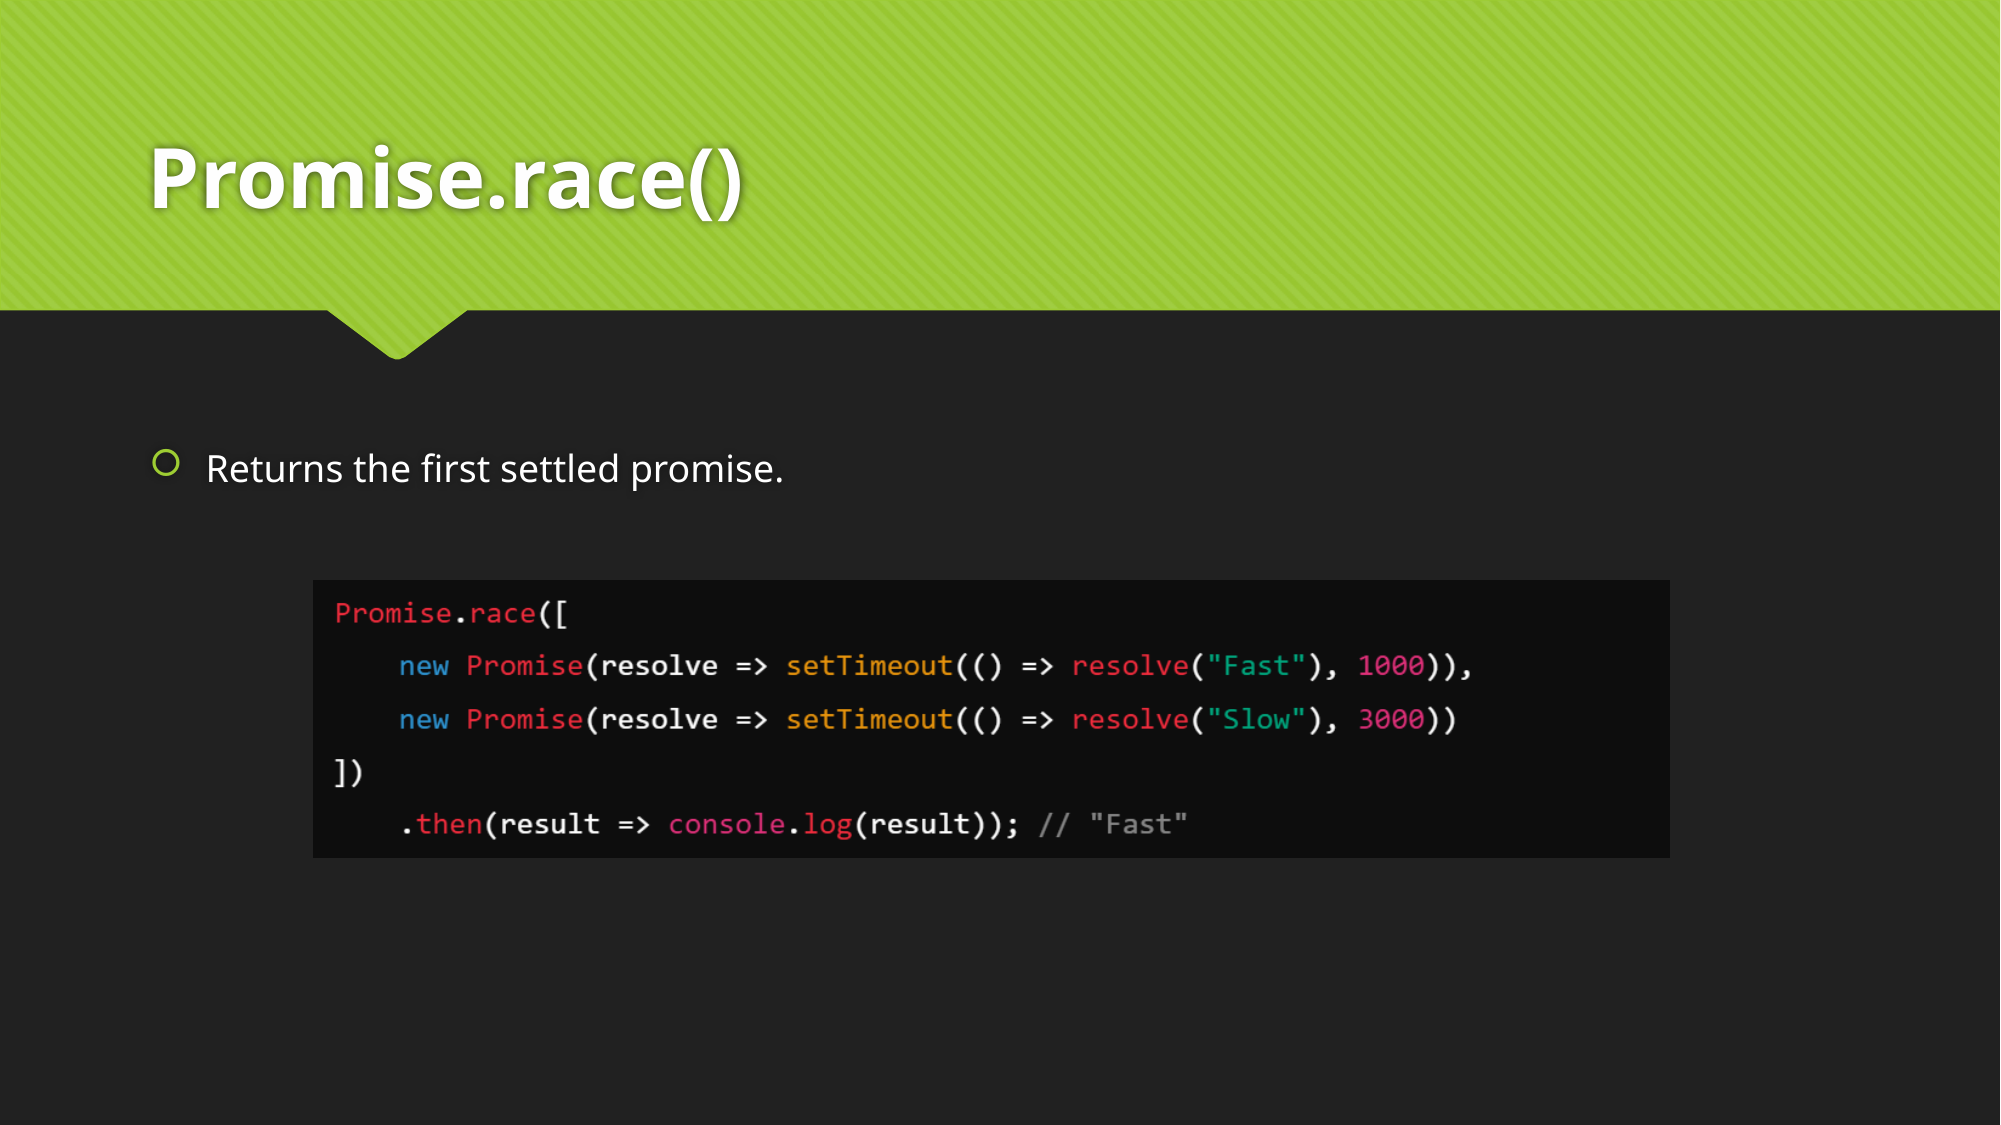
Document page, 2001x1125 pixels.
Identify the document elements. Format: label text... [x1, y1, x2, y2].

picture [313, 580, 1670, 858]
title Promise.race() [132, 73, 1868, 233]
list Returns the first settled promise. [134, 364, 1866, 962]
